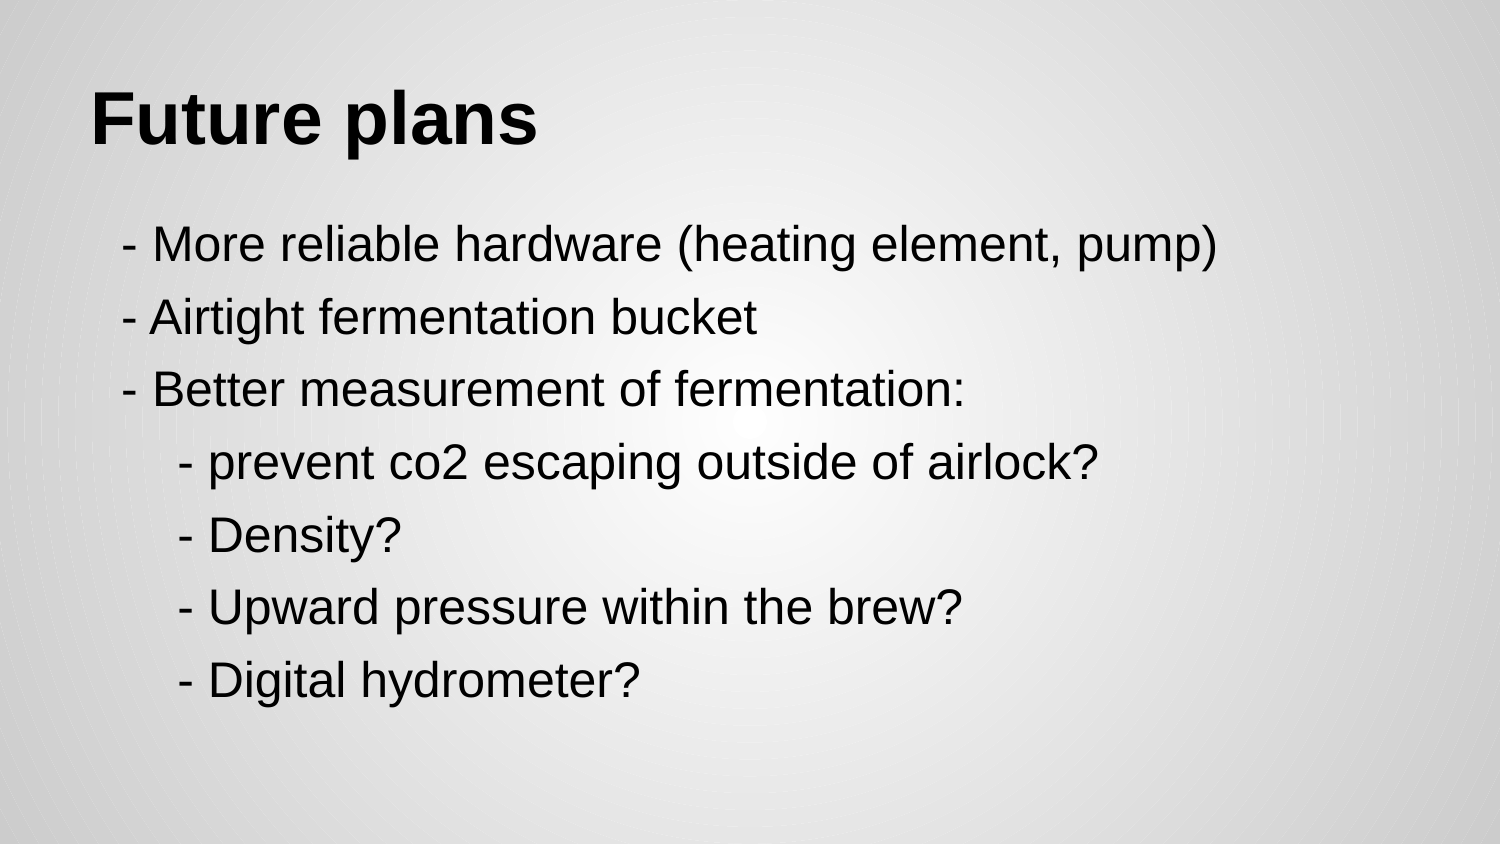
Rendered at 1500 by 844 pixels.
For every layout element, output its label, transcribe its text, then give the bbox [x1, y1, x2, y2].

title Future plans [75, 33, 1425, 175]
list - More reliable hardware (heating element, pump) - Airtight fermentation bucket - Better measurement of fermentation: - prevent co2 escaping outside of airlock? - Density? - Upward pressure within the brew? - Digital hydrometer? [75, 196, 1425, 808]
